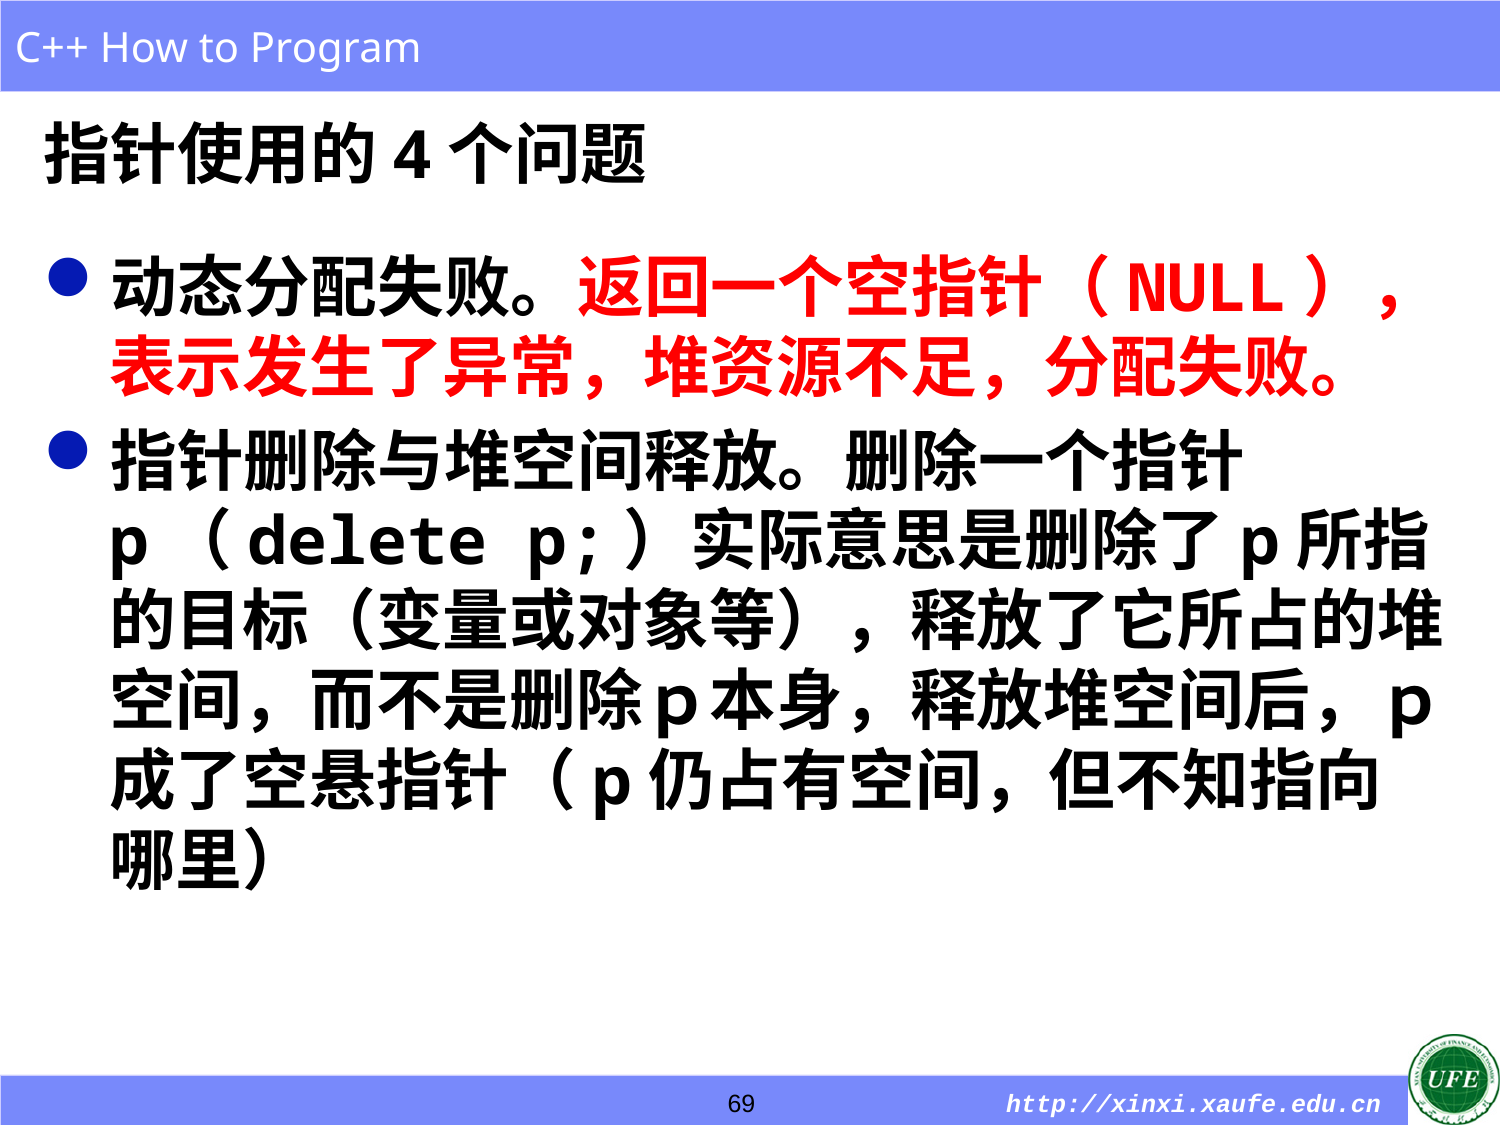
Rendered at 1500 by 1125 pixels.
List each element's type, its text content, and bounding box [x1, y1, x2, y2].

list 动态分配失败。返回一个空指针（NULL），表示发生了异常，堆资源不足，分配失败。 指针删除与堆空间释放。删除一个指针p（delete p;）实际意思是删除了p所指的目标（变量或对象等），释放了它所占的堆空间，而不是删除ｐ本身，释放堆空间后，ｐ成了空悬指针（p仍占有空间，但不知指向哪里） [28, 237, 1464, 1050]
picture [1408, 1034, 1500, 1125]
slide_number 69 [712, 1080, 775, 1121]
title 指针使用的4个问题 [28, 102, 1464, 213]
